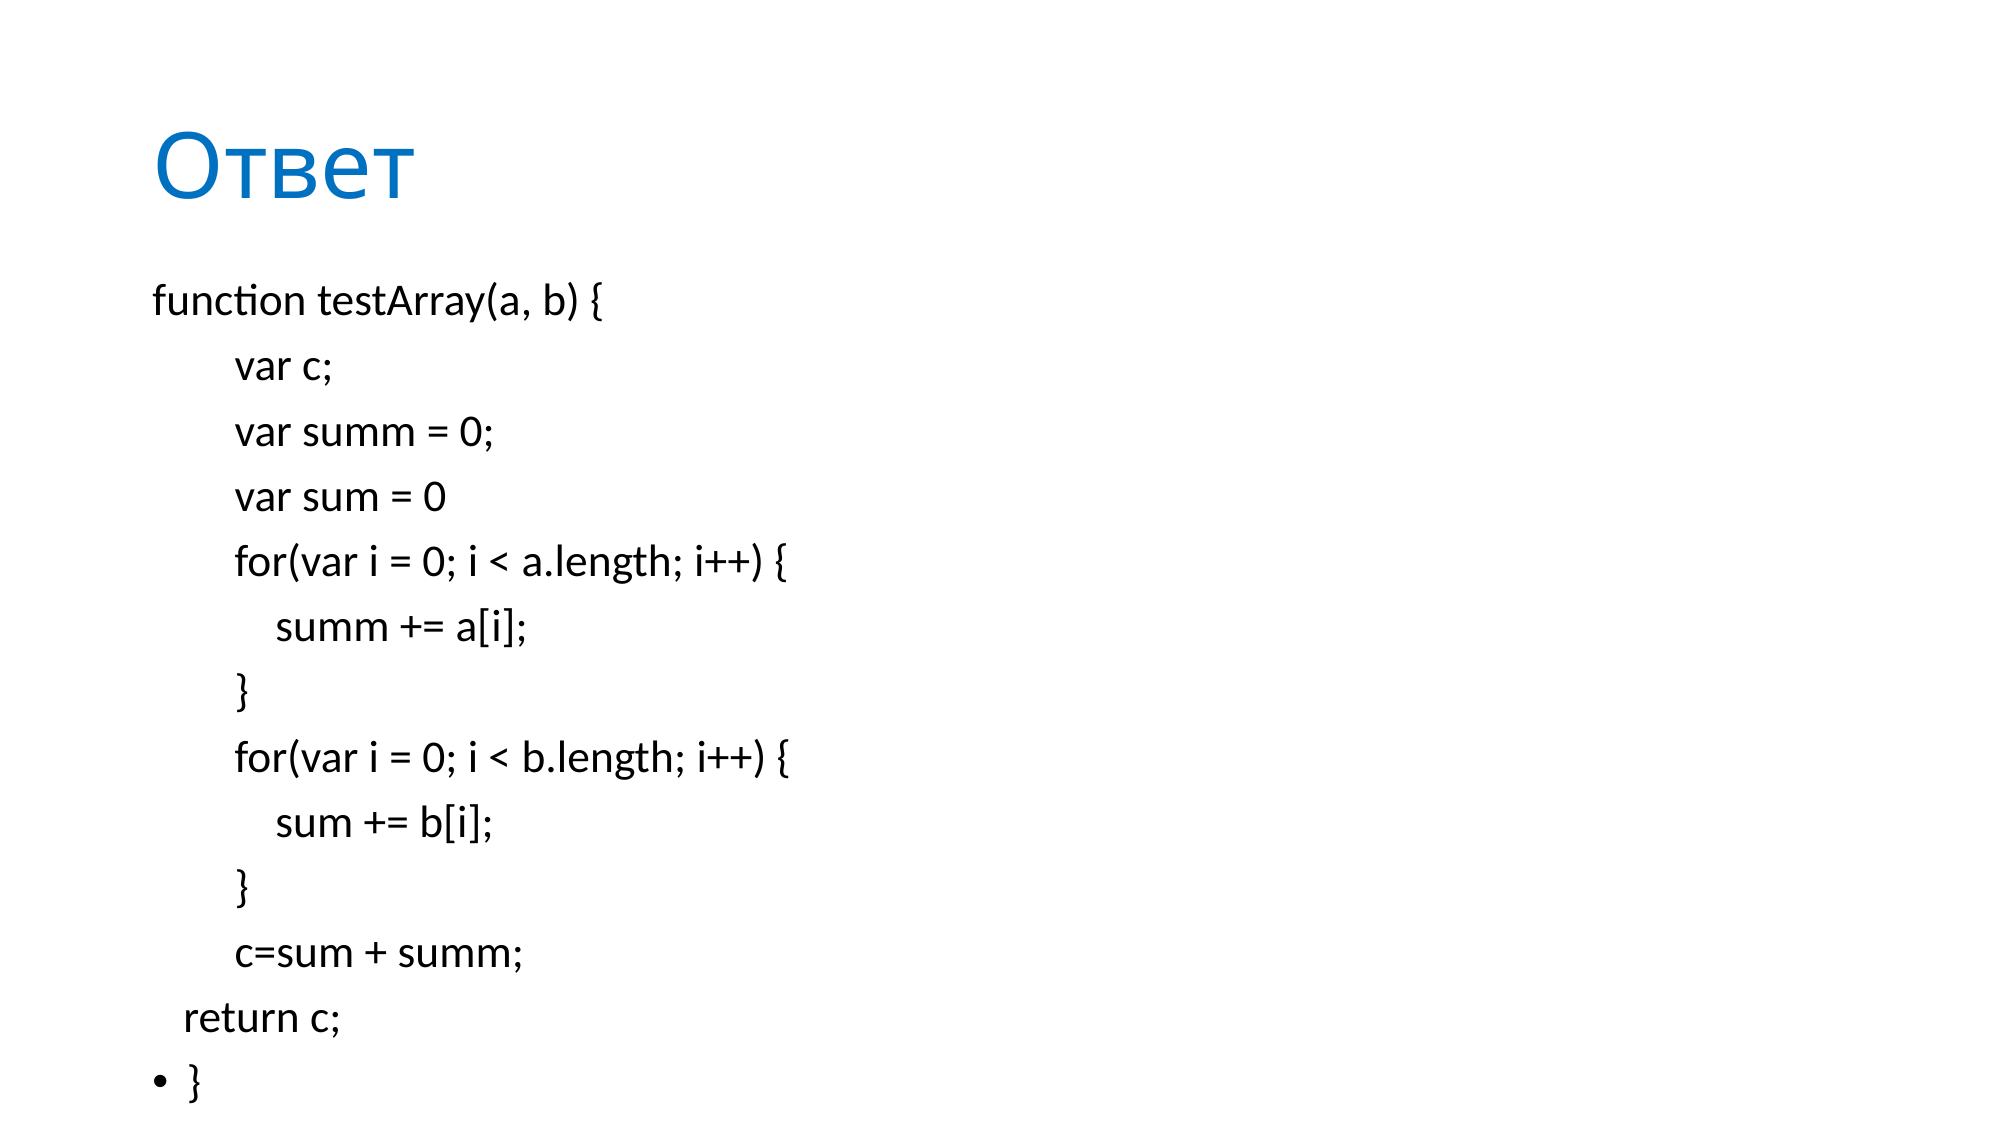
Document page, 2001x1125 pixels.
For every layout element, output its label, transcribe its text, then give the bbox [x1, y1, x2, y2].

list function testArray(a, b) { var c; var summ = 0; var sum = 0 for(var i = 0; i < a.length; i++) { summ += a[i]; } for(var i = 0; i < b.length; i++) { sum += b[i]; } c=sum + summ; return c; } [137, 198, 1863, 1125]
title Ответ [137, 59, 1863, 198]
